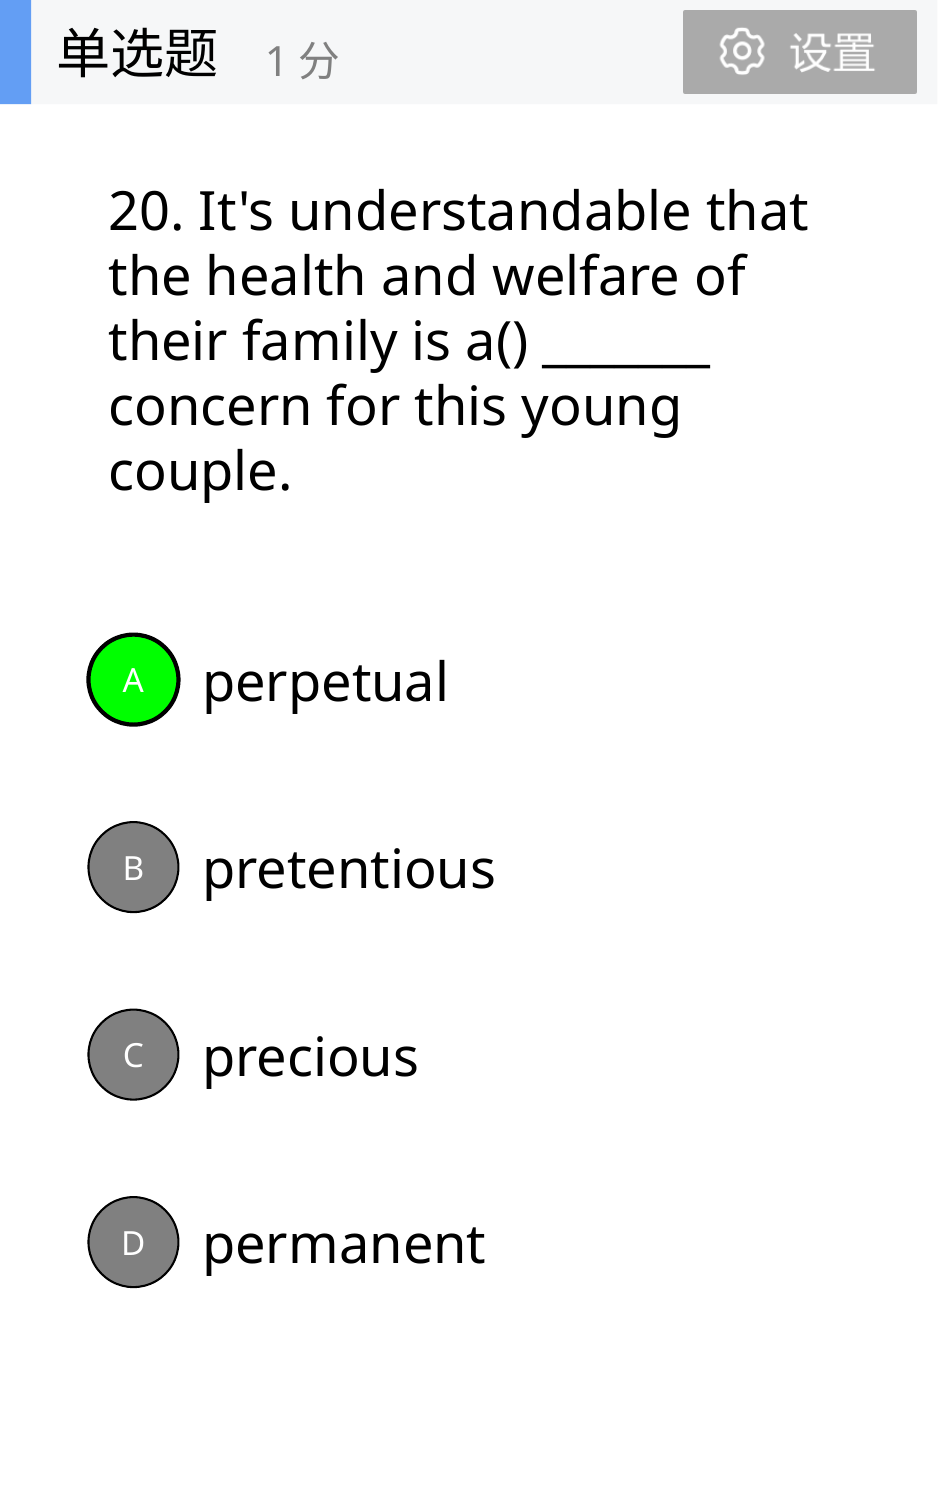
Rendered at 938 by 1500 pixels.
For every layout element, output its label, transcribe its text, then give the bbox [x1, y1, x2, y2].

text_box B [87, 821, 180, 914]
text_box permanent [187, 1202, 518, 1282]
picture [683, 10, 917, 94]
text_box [0, 0, 938, 105]
text_box perpetual [187, 639, 483, 720]
text_box D [87, 1196, 180, 1289]
text_box C [87, 1008, 180, 1101]
text_box precious [187, 1014, 453, 1095]
text_box 20. It's understandable that the health and welfare of their family is a() _______ concern for this young couple. [93, 168, 844, 509]
text_box A [87, 633, 180, 726]
text_box pretentious [187, 827, 530, 907]
